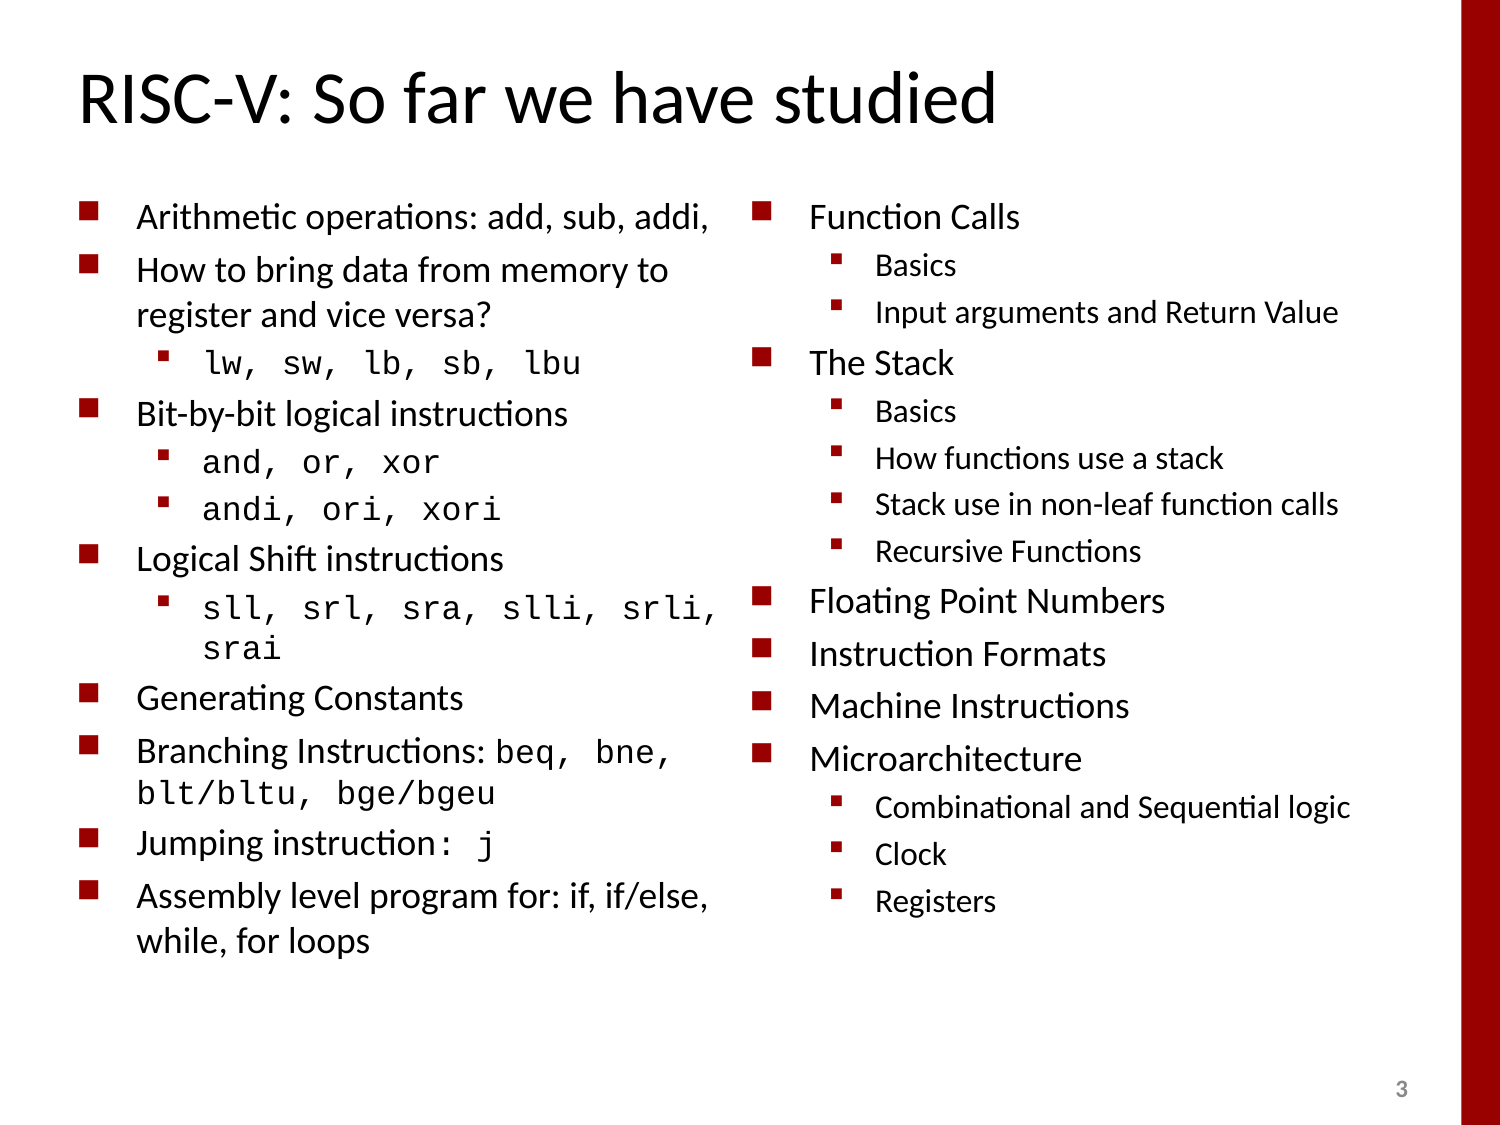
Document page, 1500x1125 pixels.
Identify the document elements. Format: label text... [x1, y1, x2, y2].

title RISC-V: So far we have studied [63, 30, 1310, 156]
list Arithmetic operations: add, sub, addi, How to bring data from memory to register and vice versa? lw, sw, lb, sb, lbu Bit-by-bit logical instructions and, or, xor andi, ori, xori Logical Shift instructions sll, srl, sra, slli, srli, srai Generating Constants Branching Instructions: beq, bne, blt/bltu, bge/bgeu Jumping instruction: j Assembly level program for: if, if/else, while, for loops [65, 184, 738, 1047]
text_box Function Calls Basics Input arguments and Return Value The Stack Basics How functions use a stack Stack use in non-leaf function calls Recursive Functions Floating Point Numbers Instruction Formats Machine Instructions Microarchitecture Combinational and Sequential logic Clock Registers [738, 184, 1423, 1047]
